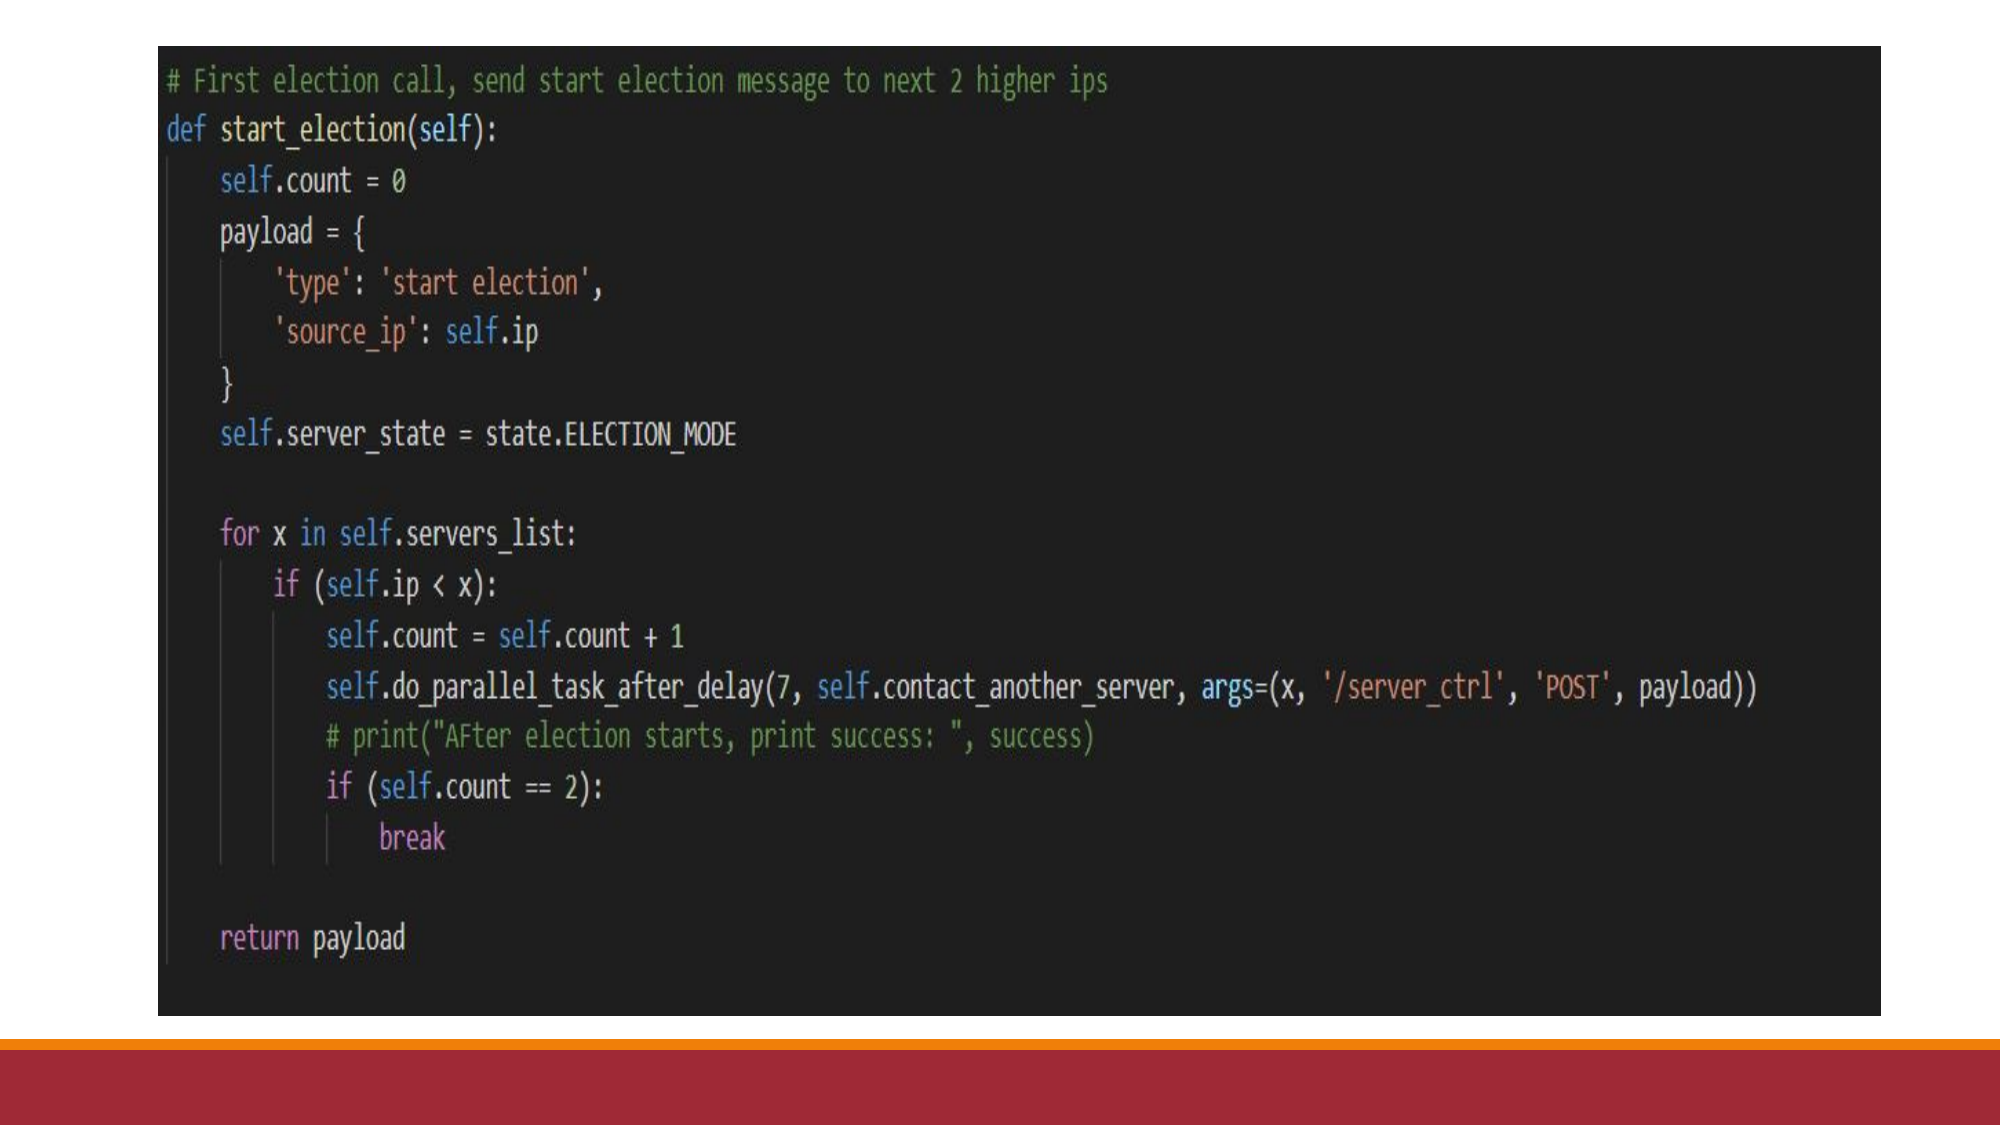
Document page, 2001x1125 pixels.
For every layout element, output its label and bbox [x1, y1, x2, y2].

list [157, 46, 1882, 1017]
